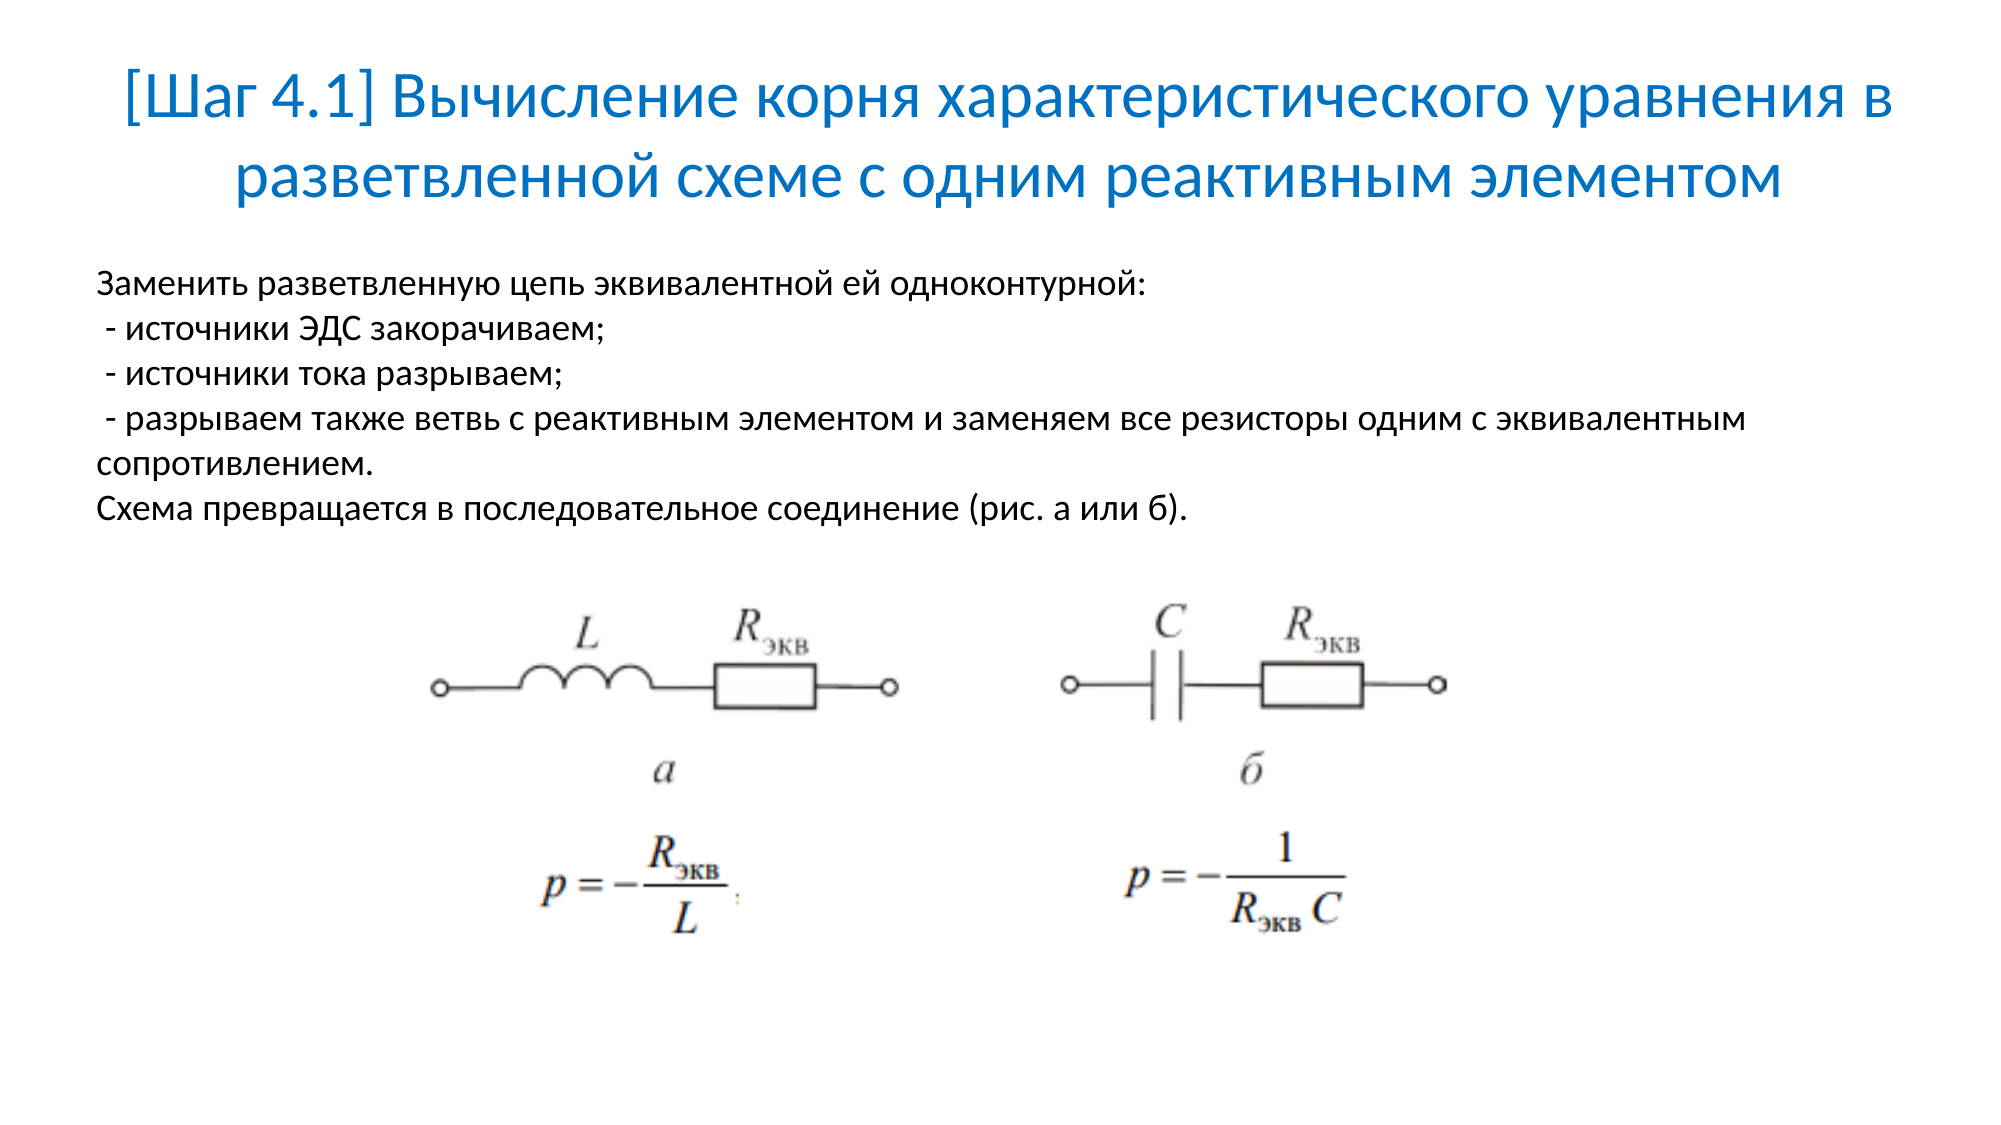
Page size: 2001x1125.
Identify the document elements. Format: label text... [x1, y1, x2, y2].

text_box [Шаг 4.1] Вычисление корня характеристического уравнения в разветвленной схеме с одним реактивным элементом [65, 43, 1955, 218]
text_box Заменить разветвленную цепь эквивалентной ей одноконтурной: - источники ЭДС закорачиваем; - источники тока разрываем; - разрываем также ветвь с реактивным элементом и заменяем все резисторы одним с эквивалентным сопротивлением. Схема превращается в последовательное соединение (рис. а или б). [81, 250, 1954, 536]
picture [380, 553, 1522, 980]
